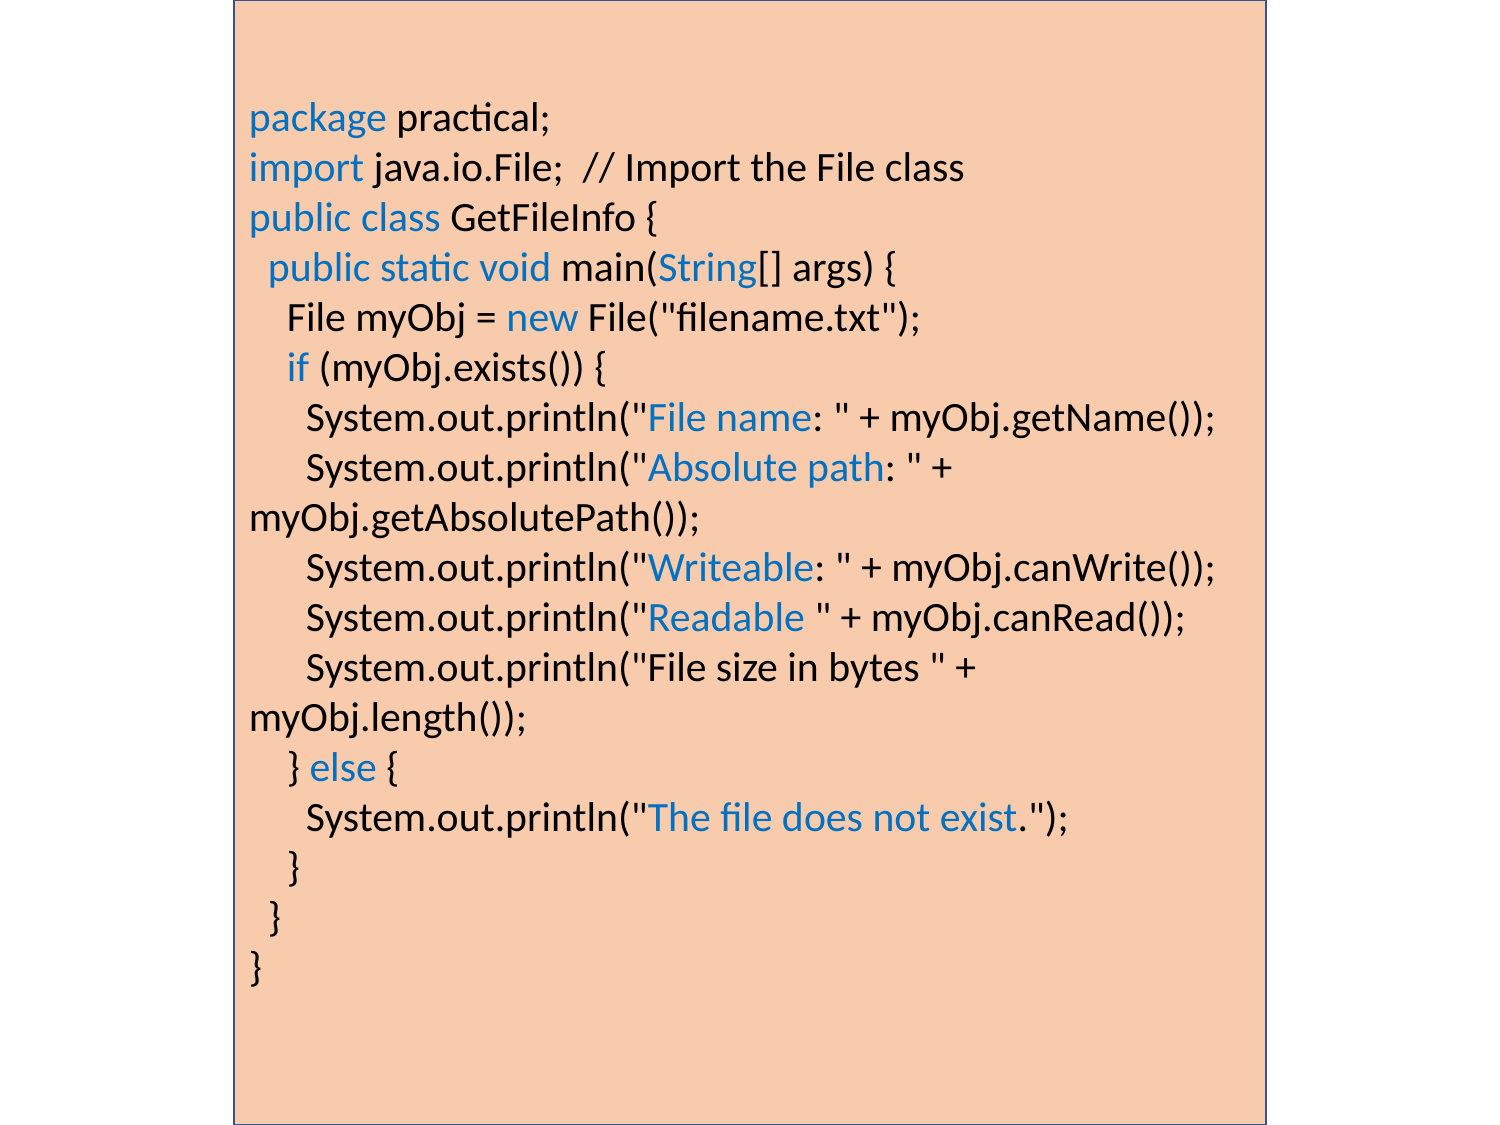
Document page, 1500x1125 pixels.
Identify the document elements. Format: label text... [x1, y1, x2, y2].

text_box package practical; import java.io.File; // Import the File class public class GetFileInfo { public static void main(String[] args) { File myObj = new File("filename.txt"); if (myObj.exists()) { System.out.println("File name: " + myObj.getName()); System.out.println("Absolute path: " + myObj.getAbsolutePath()); System.out.println("Writeable: " + myObj.canWrite()); System.out.println("Readable " + myObj.canRead()); System.out.println("File size in bytes " + myObj.length()); } else { System.out.println("The file does not exist."); } } } [233, 0, 1267, 1125]
